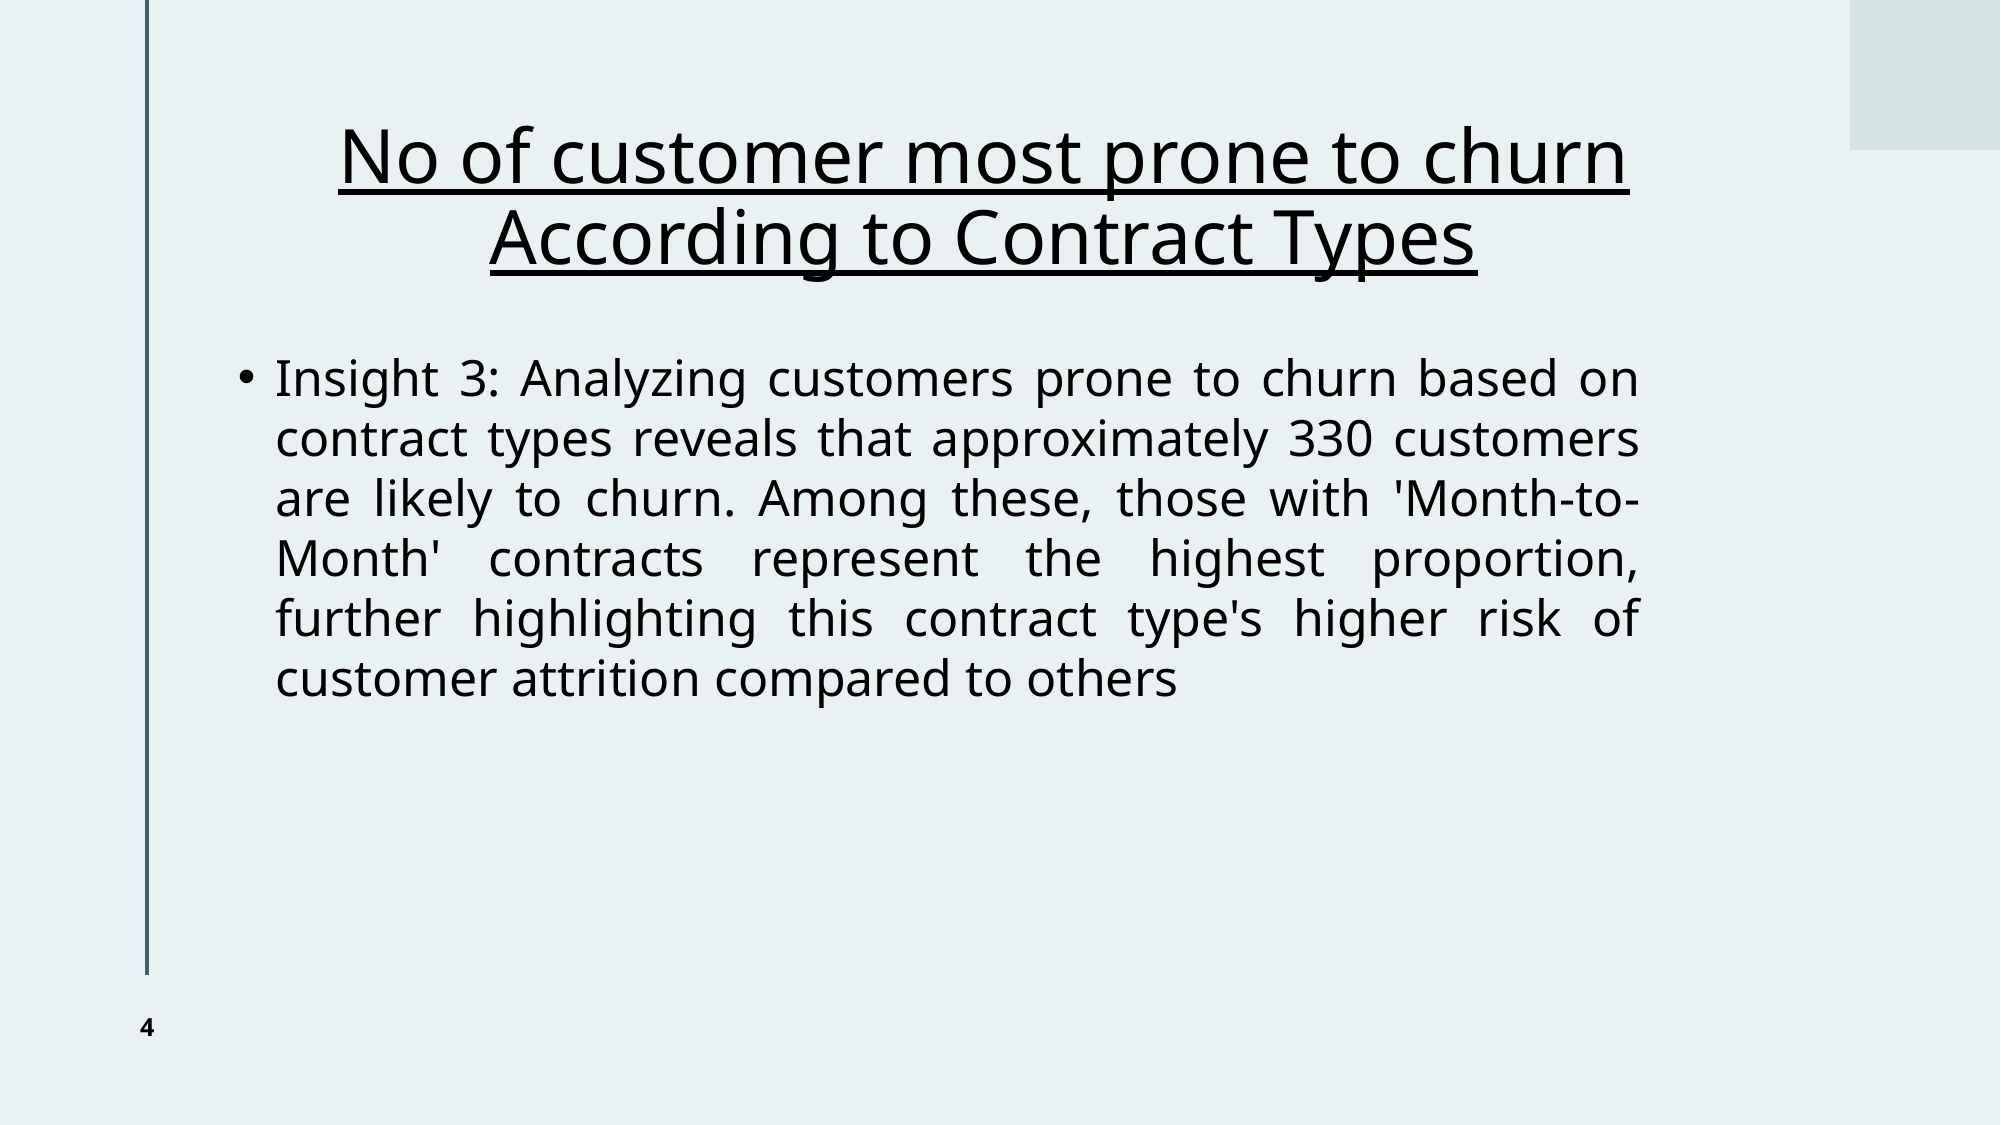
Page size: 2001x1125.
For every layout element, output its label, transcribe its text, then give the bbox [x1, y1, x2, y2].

list Insight 3: Analyzing customers prone to churn based on contract types reveals that approximately 330 customers are likely to churn. Among these, those with 'Month-to-Month' contracts represent the highest proportion, further highlighting this contract type's higher risk of customer attrition compared to others [237, 345, 1641, 1022]
title No of customer most prone to churn According to Contract Types [240, 82, 1743, 317]
slide_number 4 [67, 975, 227, 1082]
